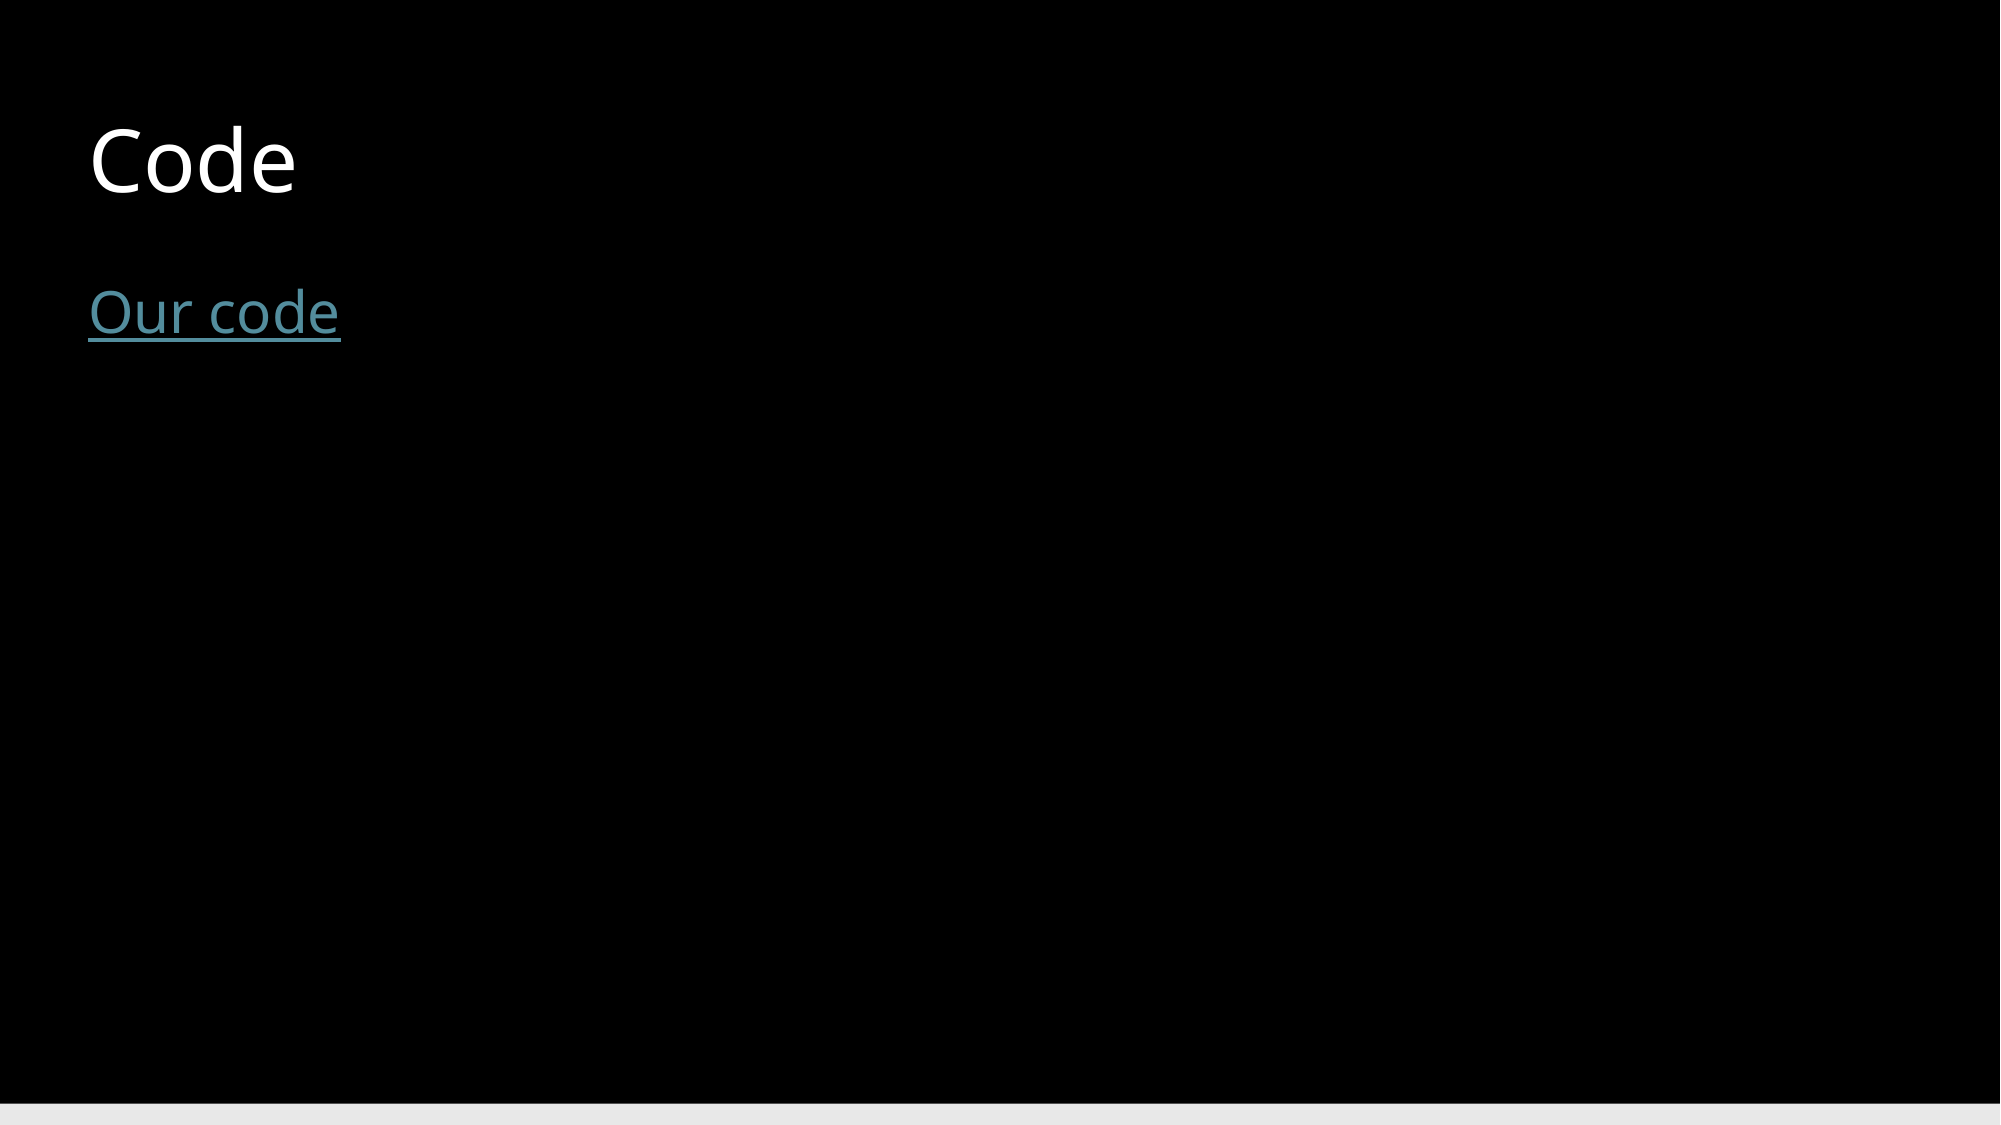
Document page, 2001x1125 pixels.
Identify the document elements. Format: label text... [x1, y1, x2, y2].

title Code [68, 97, 1932, 232]
list Our code [68, 256, 1932, 1000]
